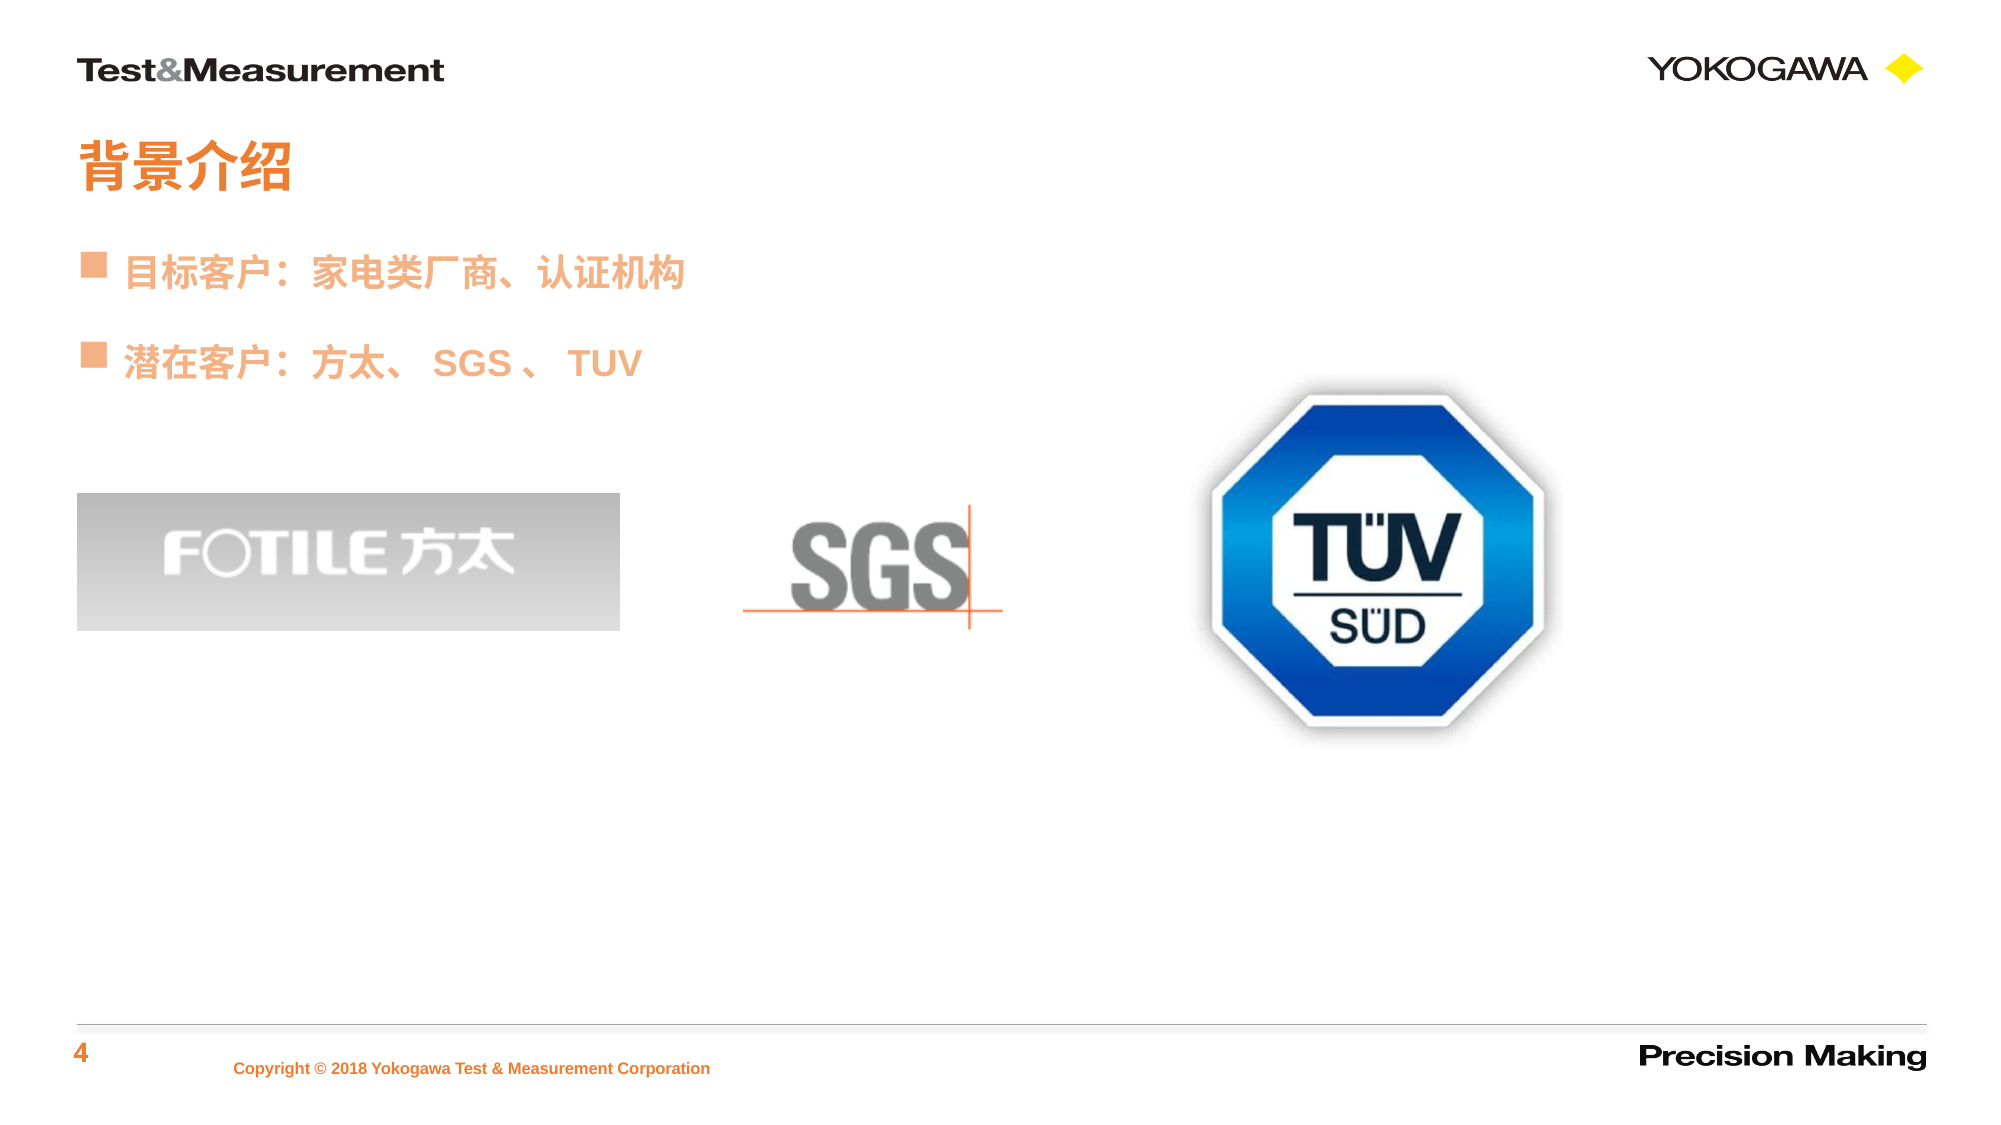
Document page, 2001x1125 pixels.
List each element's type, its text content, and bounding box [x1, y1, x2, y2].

picture [1640, 1045, 1926, 1071]
picture [77, 58, 444, 82]
picture [1647, 53, 1924, 85]
picture [76, 493, 620, 632]
title 背景介绍 [77, 139, 1928, 211]
list 目标客户：家电类厂商、认证机构 潜在客户：方太、SGS、TUV [77, 248, 1928, 986]
picture [1176, 373, 1563, 751]
picture [743, 469, 1026, 656]
